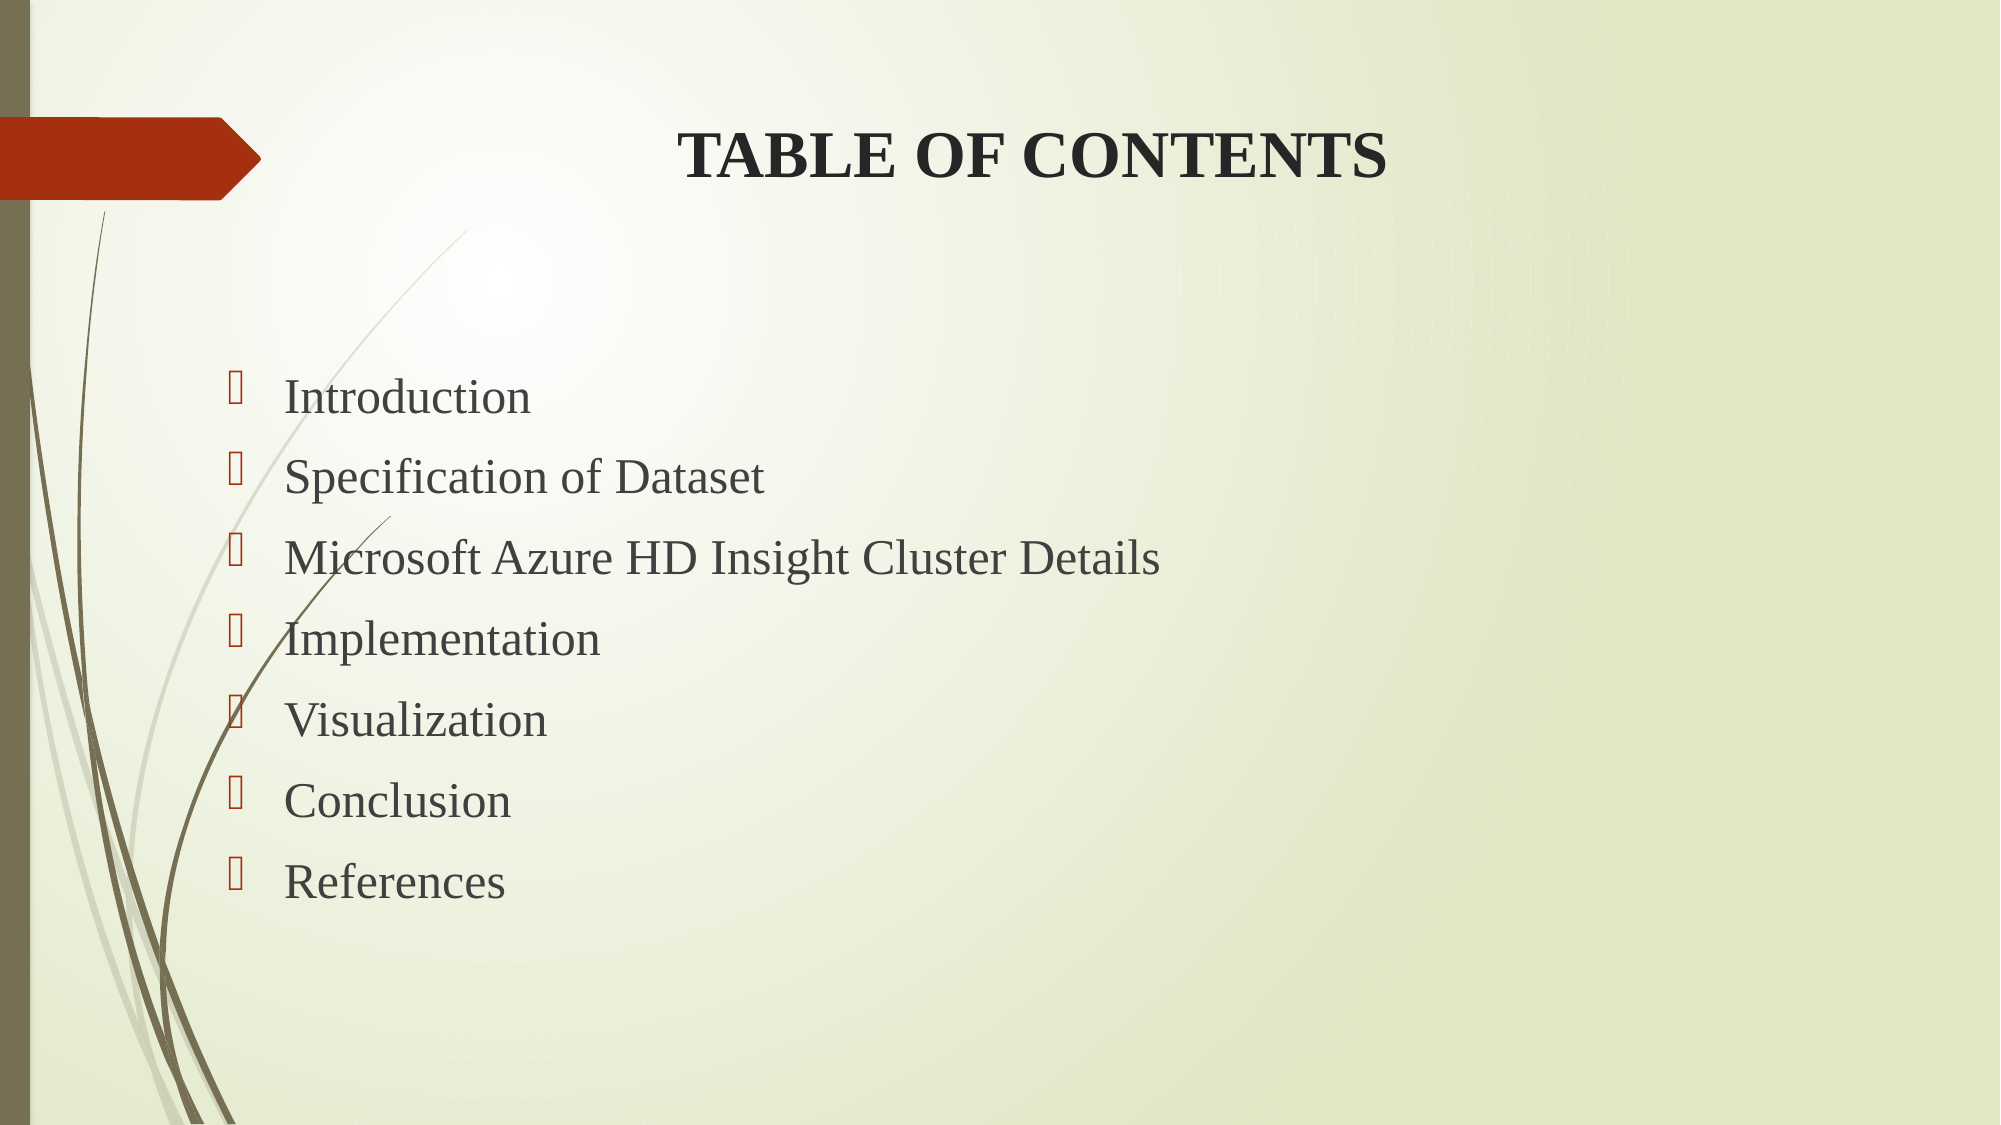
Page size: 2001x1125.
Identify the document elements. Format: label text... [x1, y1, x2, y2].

title TABLE OF CONTENTS [303, 103, 1763, 223]
list Introduction Specification of Dataset Microsoft Azure HD Insight Cluster Details Implementation Visualization Conclusion References [212, 223, 1788, 881]
